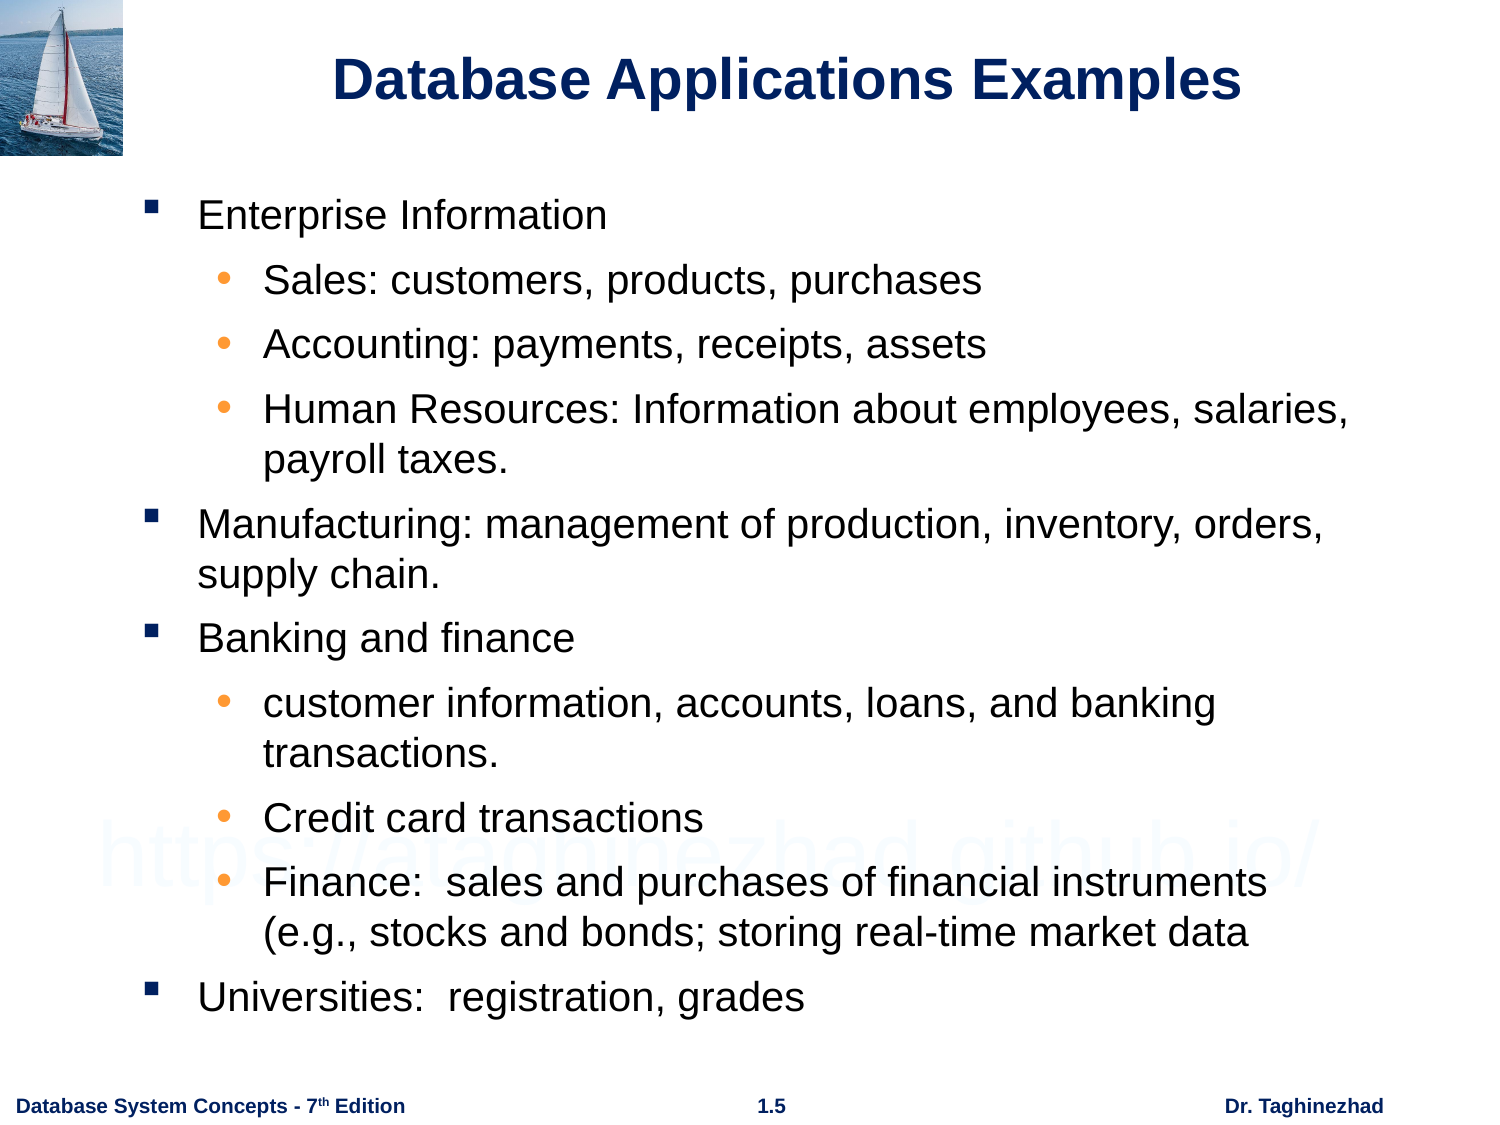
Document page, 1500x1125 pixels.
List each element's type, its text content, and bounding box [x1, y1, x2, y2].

picture [0, 0, 123, 156]
title Database Applications Examples [125, 18, 1452, 120]
list Enterprise Information Sales: customers, products, purchases Accounting: payments, receipts, assets Human Resources: Information about employees, salaries, payroll taxes. Manufacturing: management of production, inventory, orders, supply chain. Banking and finance customer information, accounts, loans, and banking transactions. Credit card transactions Finance: sales and purchases of financial instruments (e.g., stocks and bonds; storing real-time market data Universities: registration, grades [126, 180, 1369, 978]
